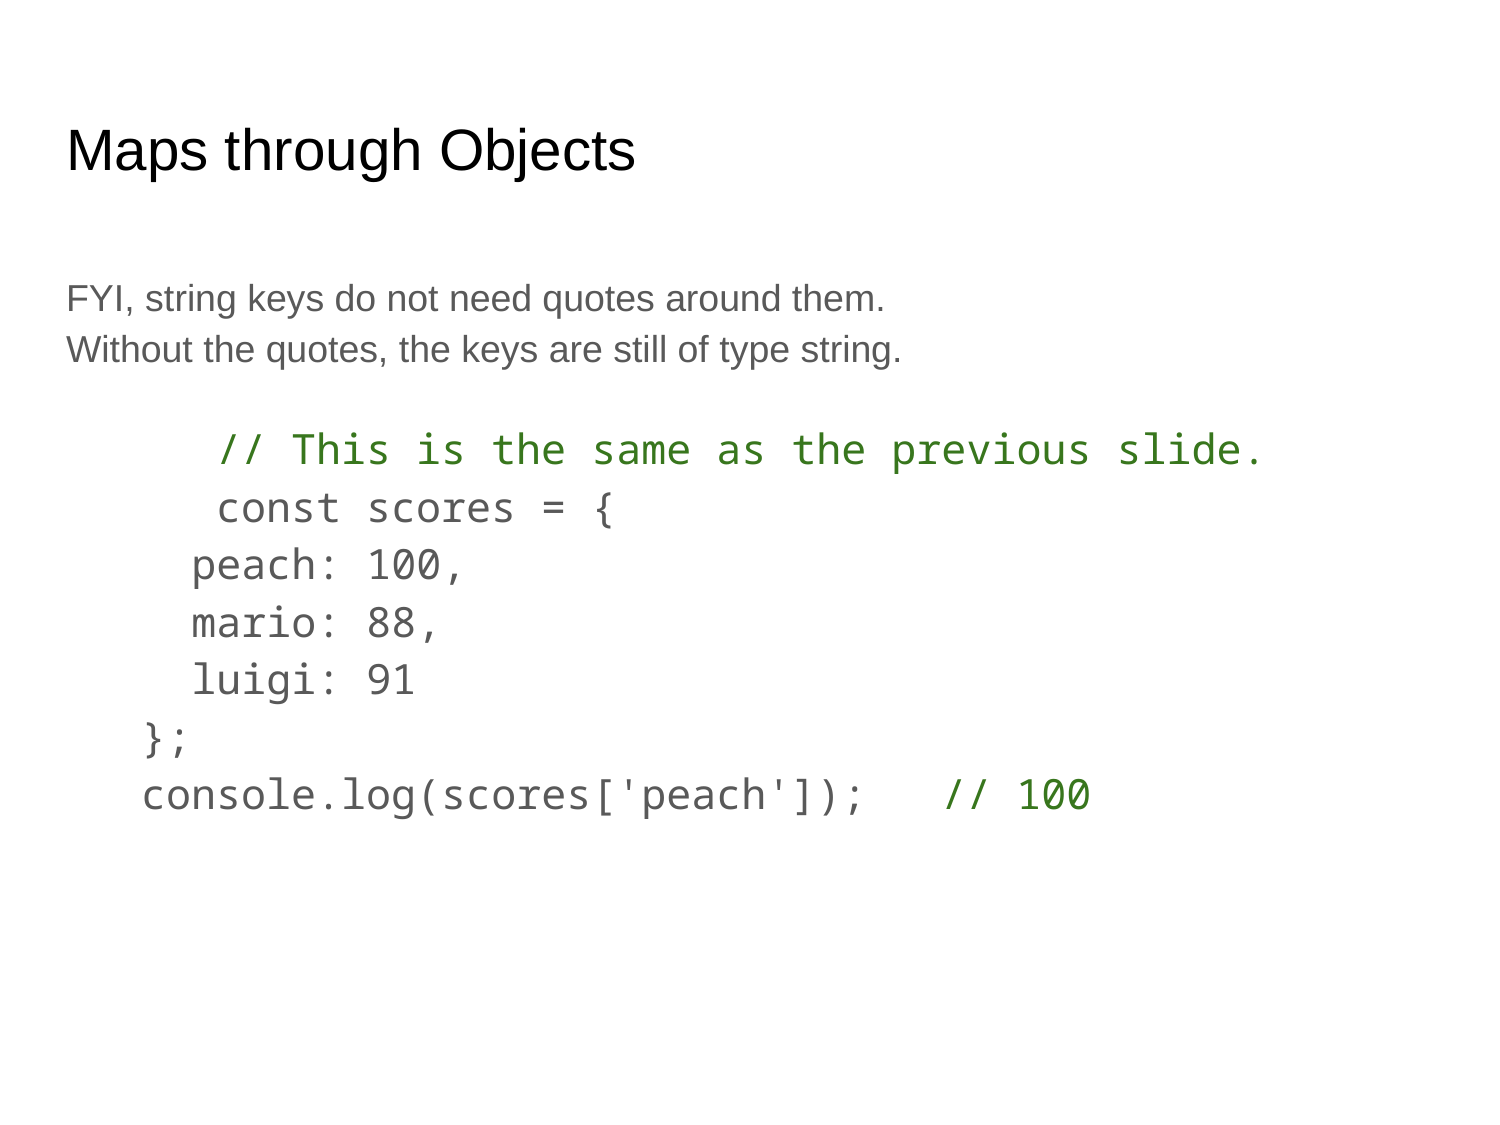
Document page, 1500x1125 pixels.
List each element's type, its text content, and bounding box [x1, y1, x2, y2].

list FYI, string keys do not need quotes around them. Without the quotes, the keys are still of type string. // This is the same as the previous slide. const scores = { peach: 100, mario: 88, luigi: 91 }; console.log(scores['peach']); // 100 [51, 252, 1449, 1000]
title Maps through Objects [51, 97, 1449, 223]
